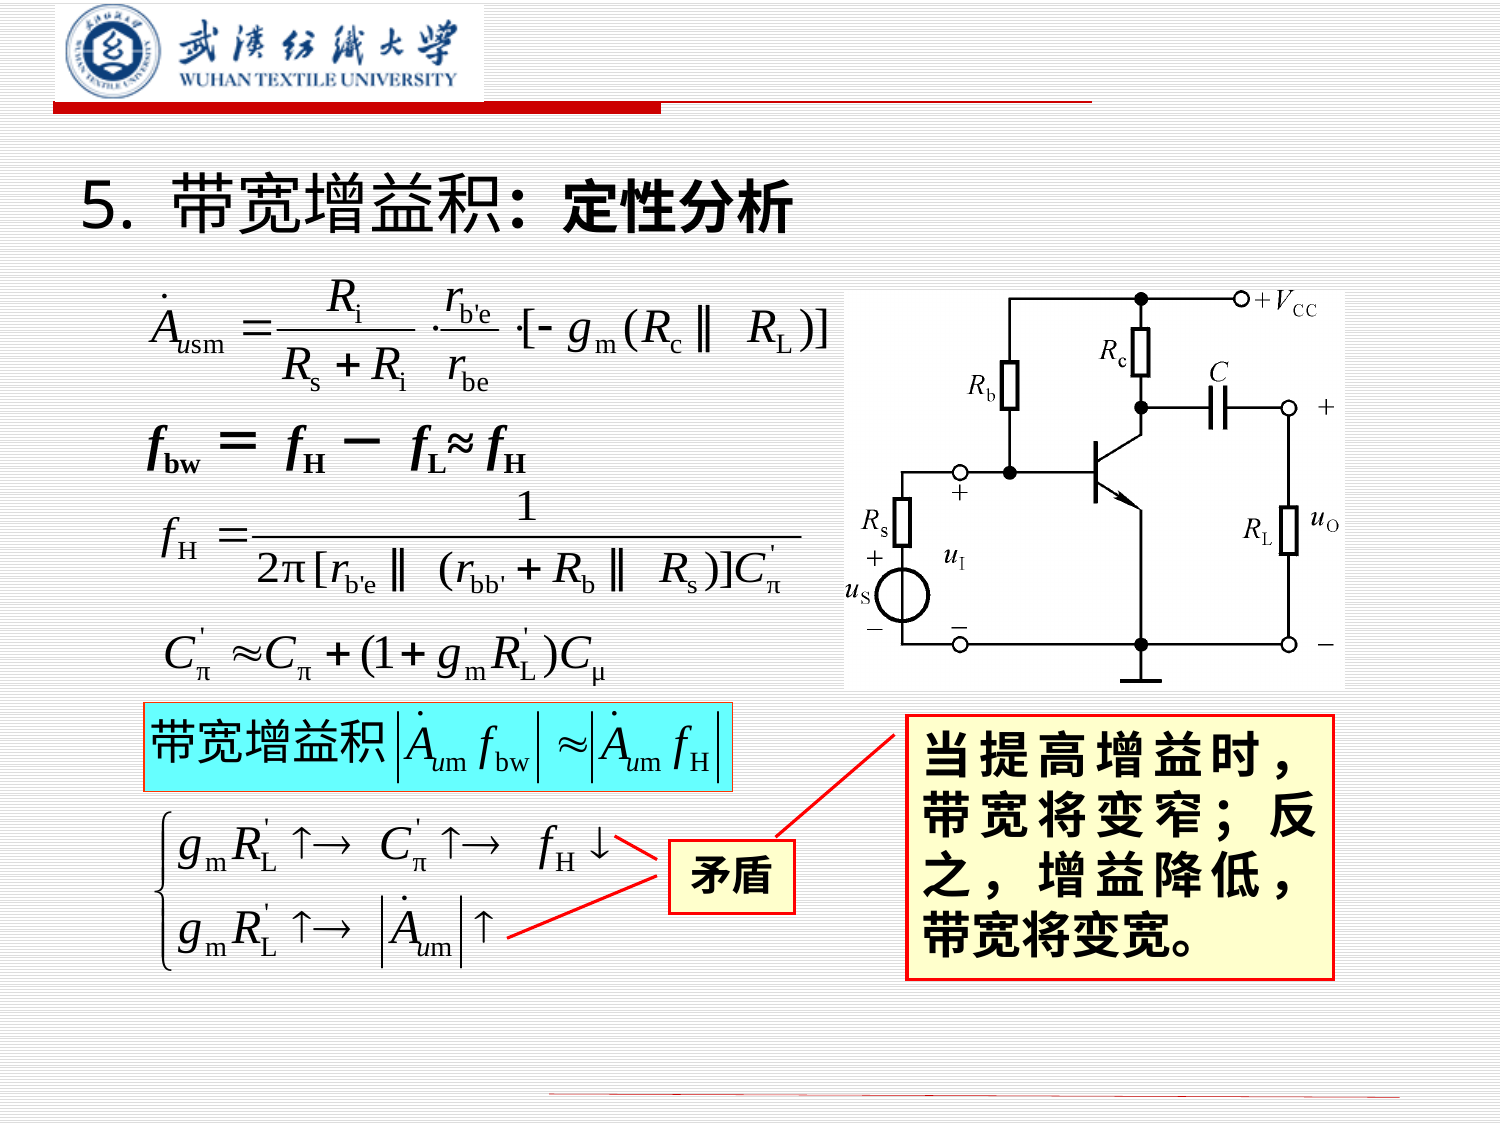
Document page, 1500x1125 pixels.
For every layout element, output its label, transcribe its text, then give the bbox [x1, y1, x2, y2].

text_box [139, 265, 837, 403]
picture [55, 4, 484, 102]
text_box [144, 478, 812, 604]
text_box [156, 615, 617, 697]
text_box 当提高增益时，带宽将变窄；反之，增益降低，带宽将变宽。 [906, 715, 1334, 980]
title 5. 带宽增益积：定性分析 [64, 148, 853, 250]
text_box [144, 703, 733, 792]
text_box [844, 290, 1345, 690]
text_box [144, 803, 629, 981]
list fbw＝ fH－ fL≈ fH [131, 403, 704, 492]
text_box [506, 840, 795, 939]
